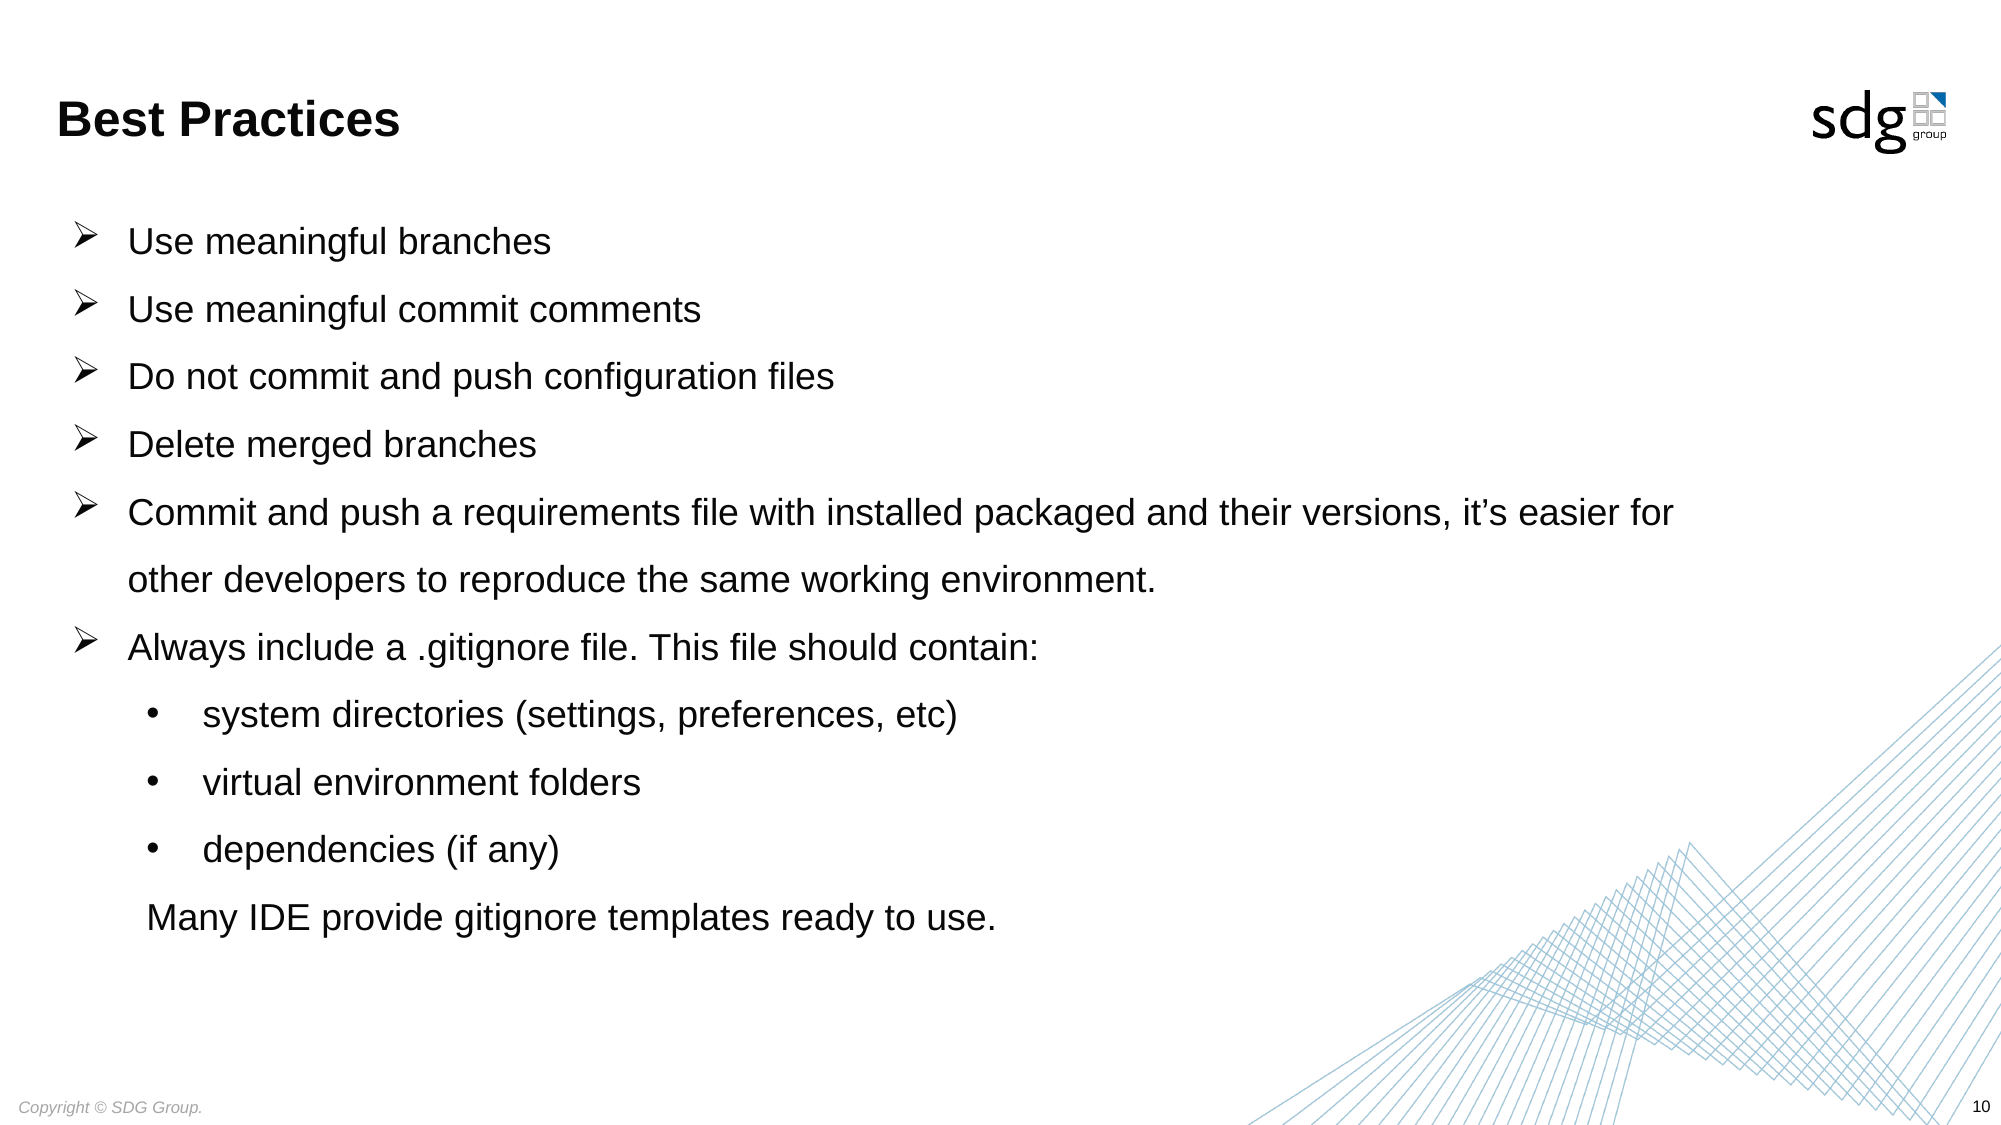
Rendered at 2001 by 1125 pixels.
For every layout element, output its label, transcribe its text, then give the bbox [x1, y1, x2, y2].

text_box Use meaningful branches Use meaningful commit comments Do not commit and push configuration files Delete merged branches Commit and push a requirements file with installed packaged and their versions, it’s easier for other developers to reproduce the same working environment. Always include a .gitignore file. This file should contain: system directories (settings, preferences, etc) virtual environment folders dependencies (if any) Many IDE provide gitignore templates ready to use. [56, 187, 1763, 945]
picture [1813, 90, 1946, 154]
title Best Practices [56, 93, 1782, 148]
